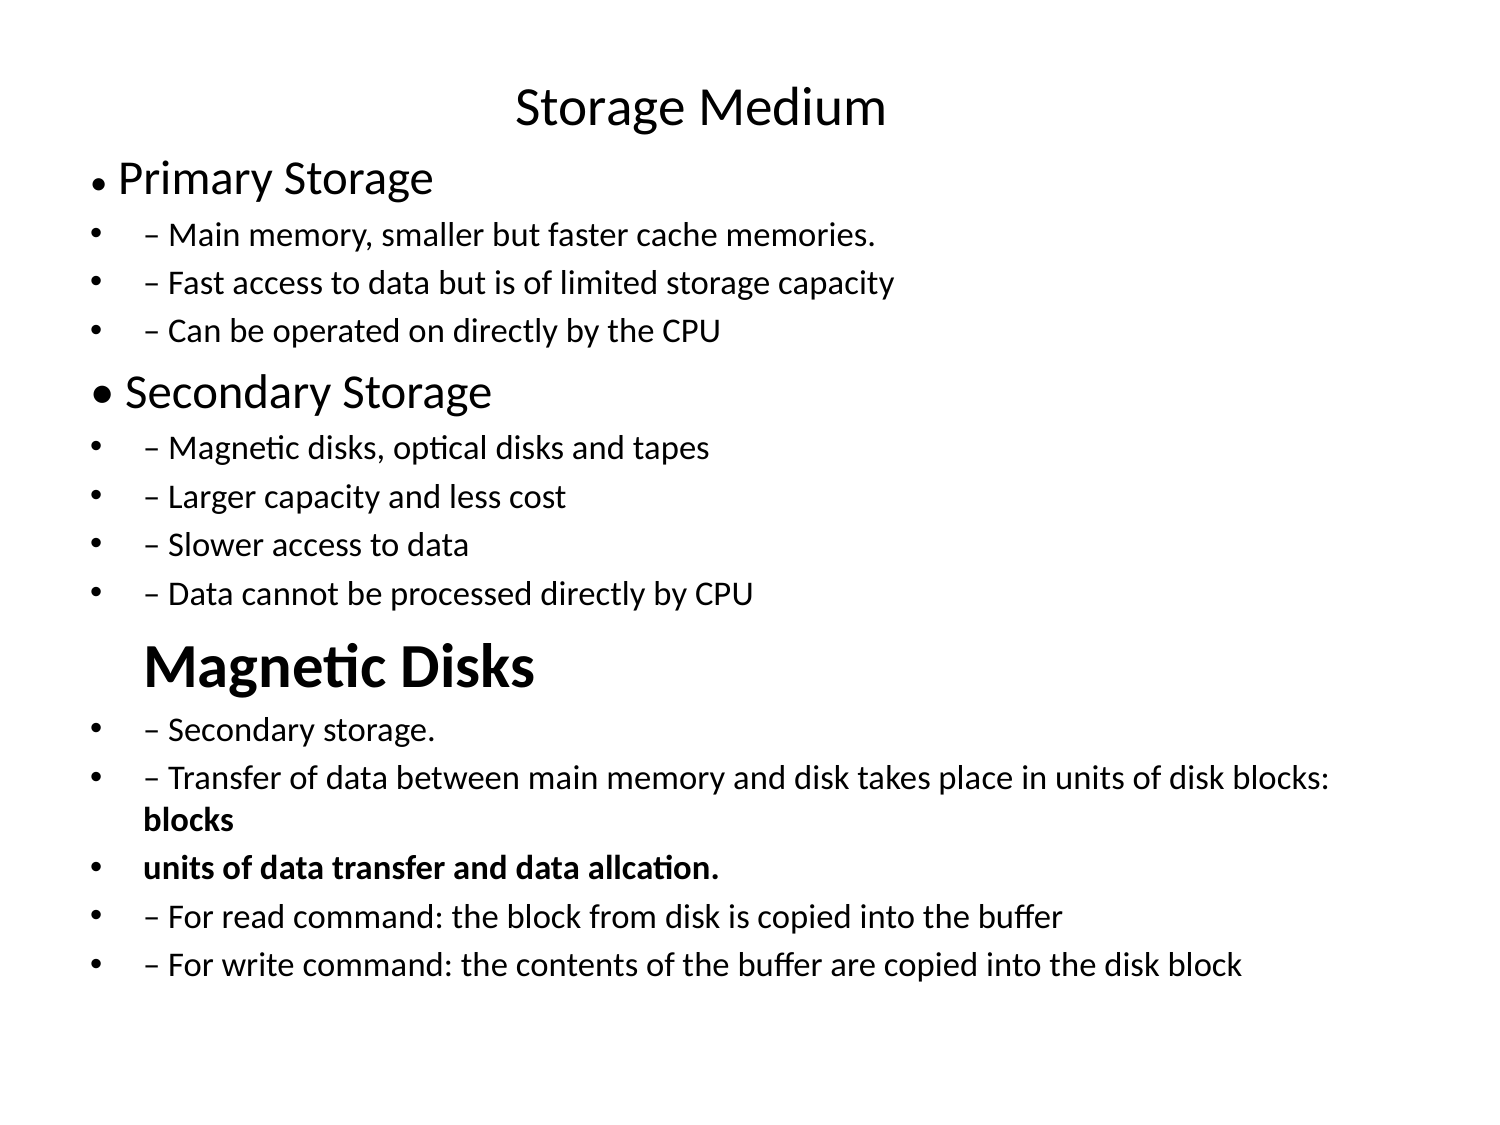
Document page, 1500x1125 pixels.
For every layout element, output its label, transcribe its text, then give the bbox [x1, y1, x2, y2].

list Storage Medium • Primary Storage – Main memory, smaller but faster cache memories. – Fast access to data but is of limited storage capacity – Can be operated on directly by the CPU • Secondary Storage – Magnetic disks, optical disks and tapes – Larger capacity and less cost – Slower access to data – Data cannot be processed directly by CPU Magnetic Disks – Secondary storage. – Transfer of data between main memory and disk takes place in units of disk blocks: blocks units of data transfer and data allcation. – For read command: the block from disk is copied into the buffer – For write command: the contents of the buffer are copied into the disk block [75, 62, 1425, 1005]
